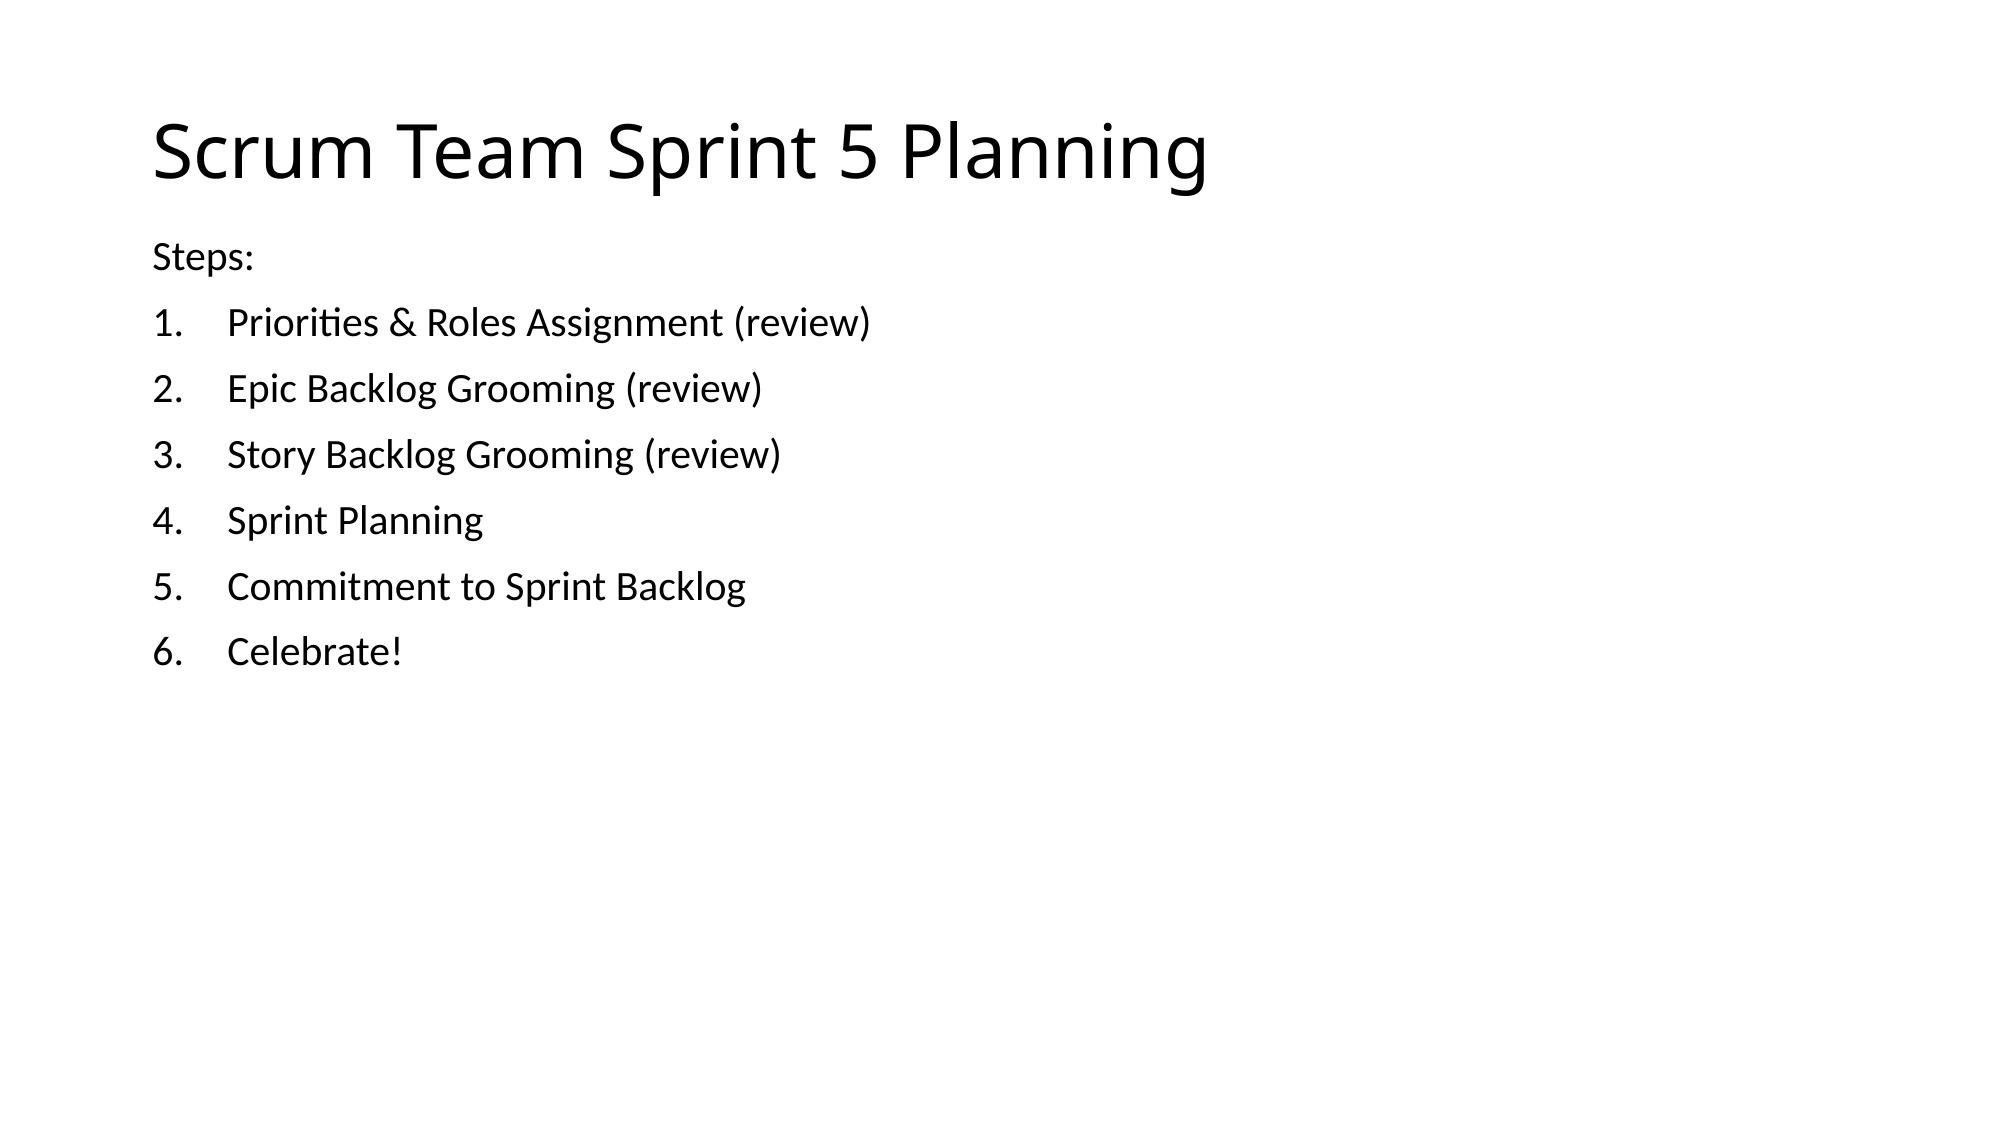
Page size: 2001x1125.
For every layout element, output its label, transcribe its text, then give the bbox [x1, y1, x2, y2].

title Scrum Team Sprint 5 Planning [137, 92, 1863, 215]
list Steps: Priorities & Roles Assignment (review) Epic Backlog Grooming (review) Story Backlog Grooming (review) Sprint Planning Commitment to Sprint Backlog Celebrate! [137, 226, 1863, 1032]
